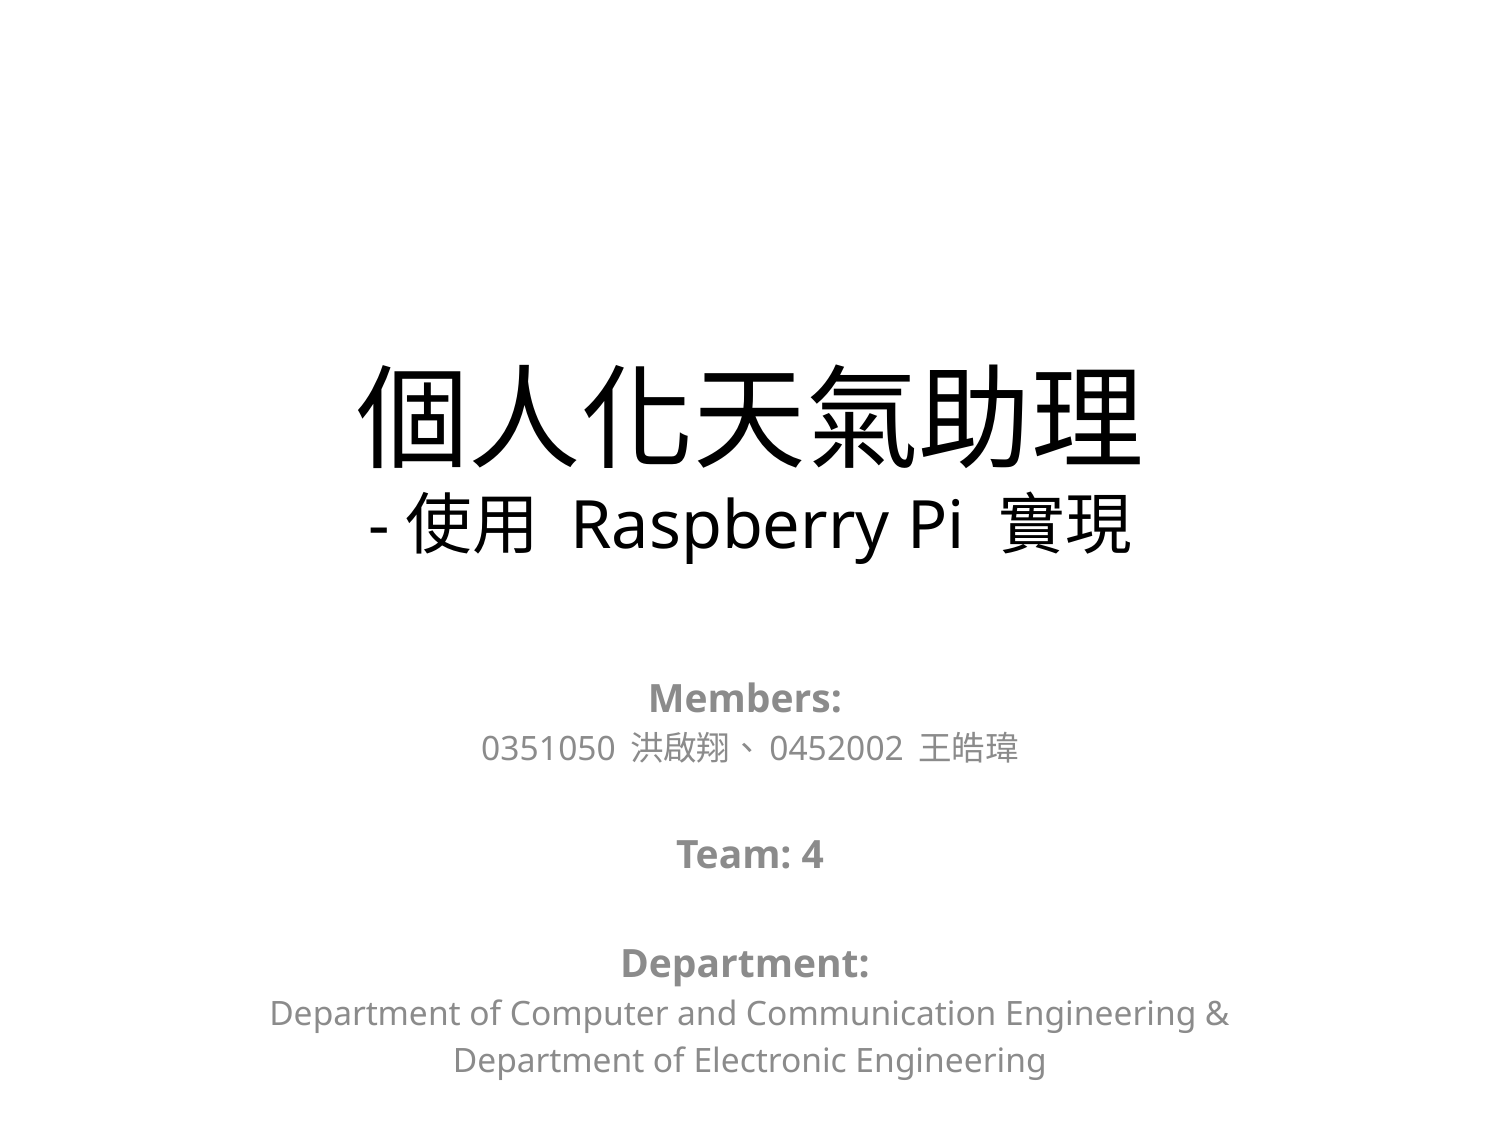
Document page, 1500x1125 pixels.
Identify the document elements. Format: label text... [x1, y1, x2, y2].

title 個人化天氣助理 -使用 Raspberry Pi 實現 [112, 333, 1388, 575]
subtitle Members: 0351050 洪啟翔、0452002 王皓瑋 Team: 4 Department: Department of Computer and Communication Engineering & Department of Electronic Engineering [157, 666, 1343, 1090]
